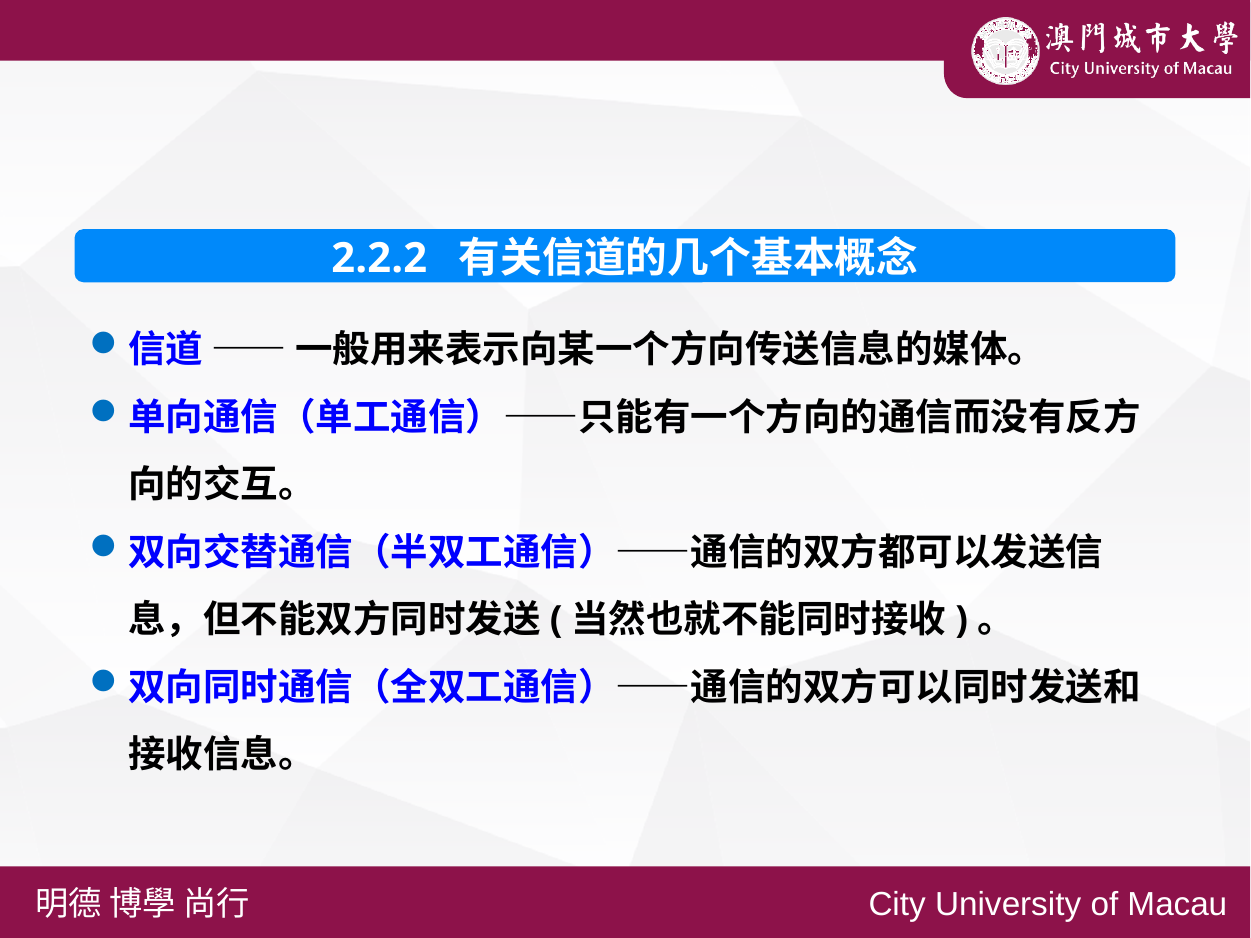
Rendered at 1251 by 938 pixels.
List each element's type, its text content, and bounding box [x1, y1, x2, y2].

text_box [74, 229, 316, 283]
picture [0, 61, 1251, 866]
picture [1043, 21, 1238, 55]
text_box 信道 —— 一般用来表示向某一个方向传送信息的媒体。 单向通信（单工通信）——只能有一个方向的通信而没有反方向的交互。 双向交替通信（半双工通信）——通信的双方都可以发送信息，但不能双方同时发送(当然也就不能同时接收)。 双向同时通信（全双工通信）——通信的双方可以同时发送和接收信息。 [74, 295, 1176, 783]
text_box [934, 229, 1176, 283]
picture [1048, 59, 1232, 80]
text_box 2.2.2 有关信道的几个基本概念 [316, 223, 934, 289]
